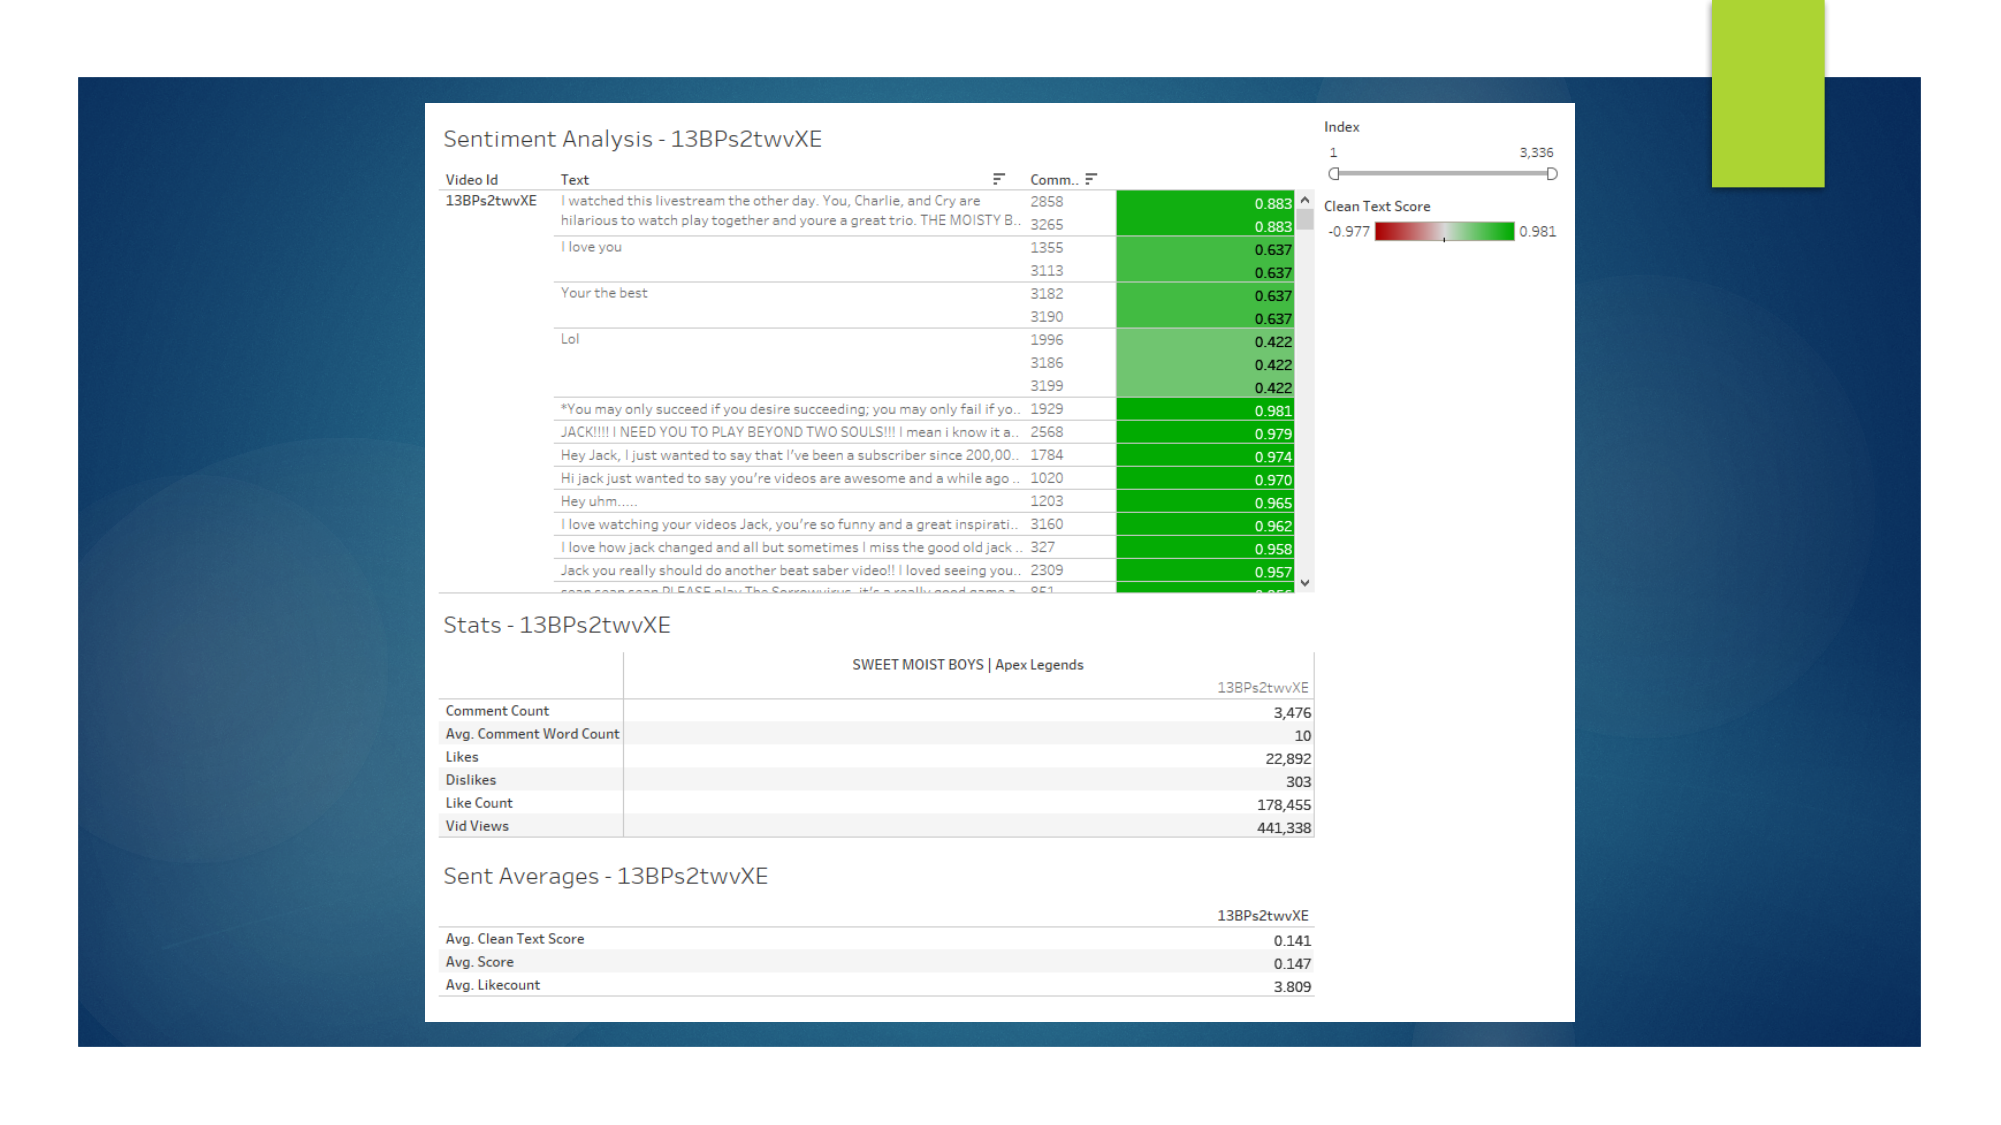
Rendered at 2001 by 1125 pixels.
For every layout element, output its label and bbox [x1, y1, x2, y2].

picture [424, 103, 1575, 1022]
text_box [0, 0, 2000, 1125]
